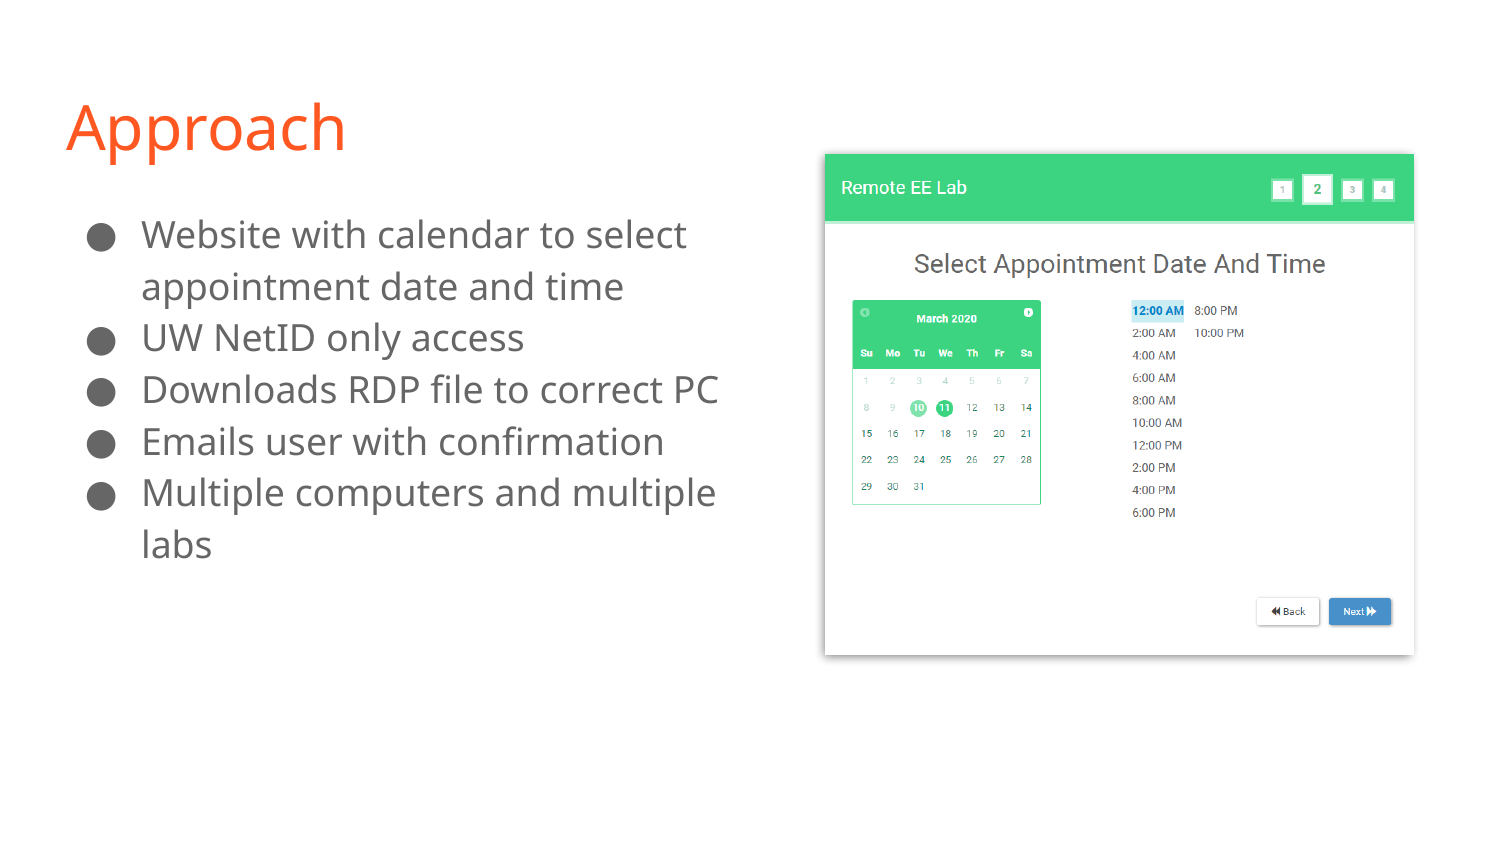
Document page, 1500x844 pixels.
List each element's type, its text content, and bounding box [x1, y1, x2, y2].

title Approach [51, 72, 1449, 167]
picture [824, 153, 1414, 656]
list Website with calendar to select appointment date and time UW NetID only access Downloads RDP file to correct PC Emails user with confirmation Multiple computers and multiple labs [51, 189, 776, 750]
